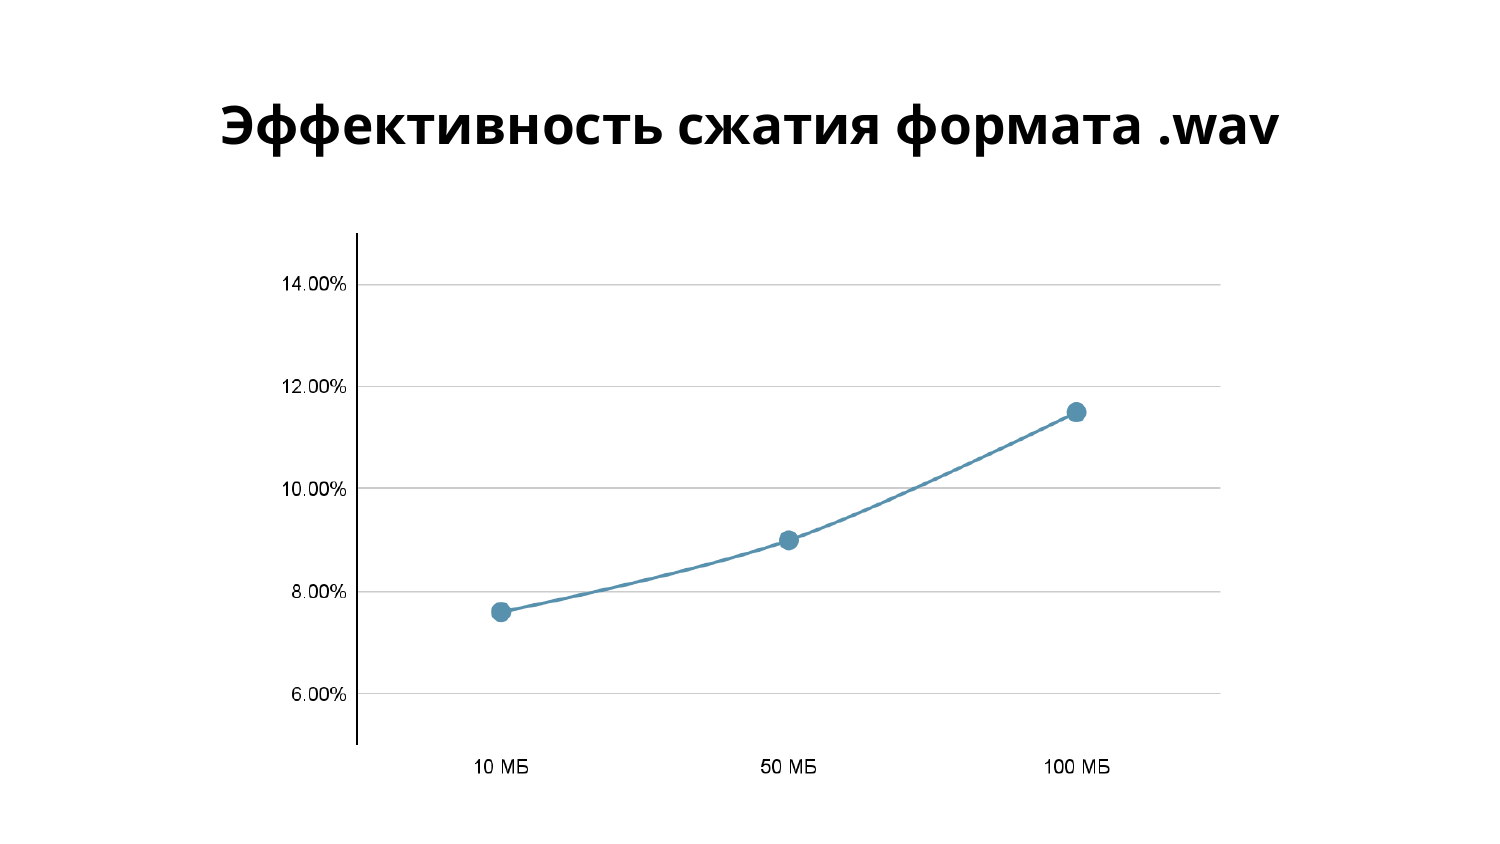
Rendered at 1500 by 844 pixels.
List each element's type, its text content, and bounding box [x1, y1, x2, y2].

picture [249, 190, 1251, 810]
title Эффективность сжатия формата .wav [51, 72, 1449, 176]
